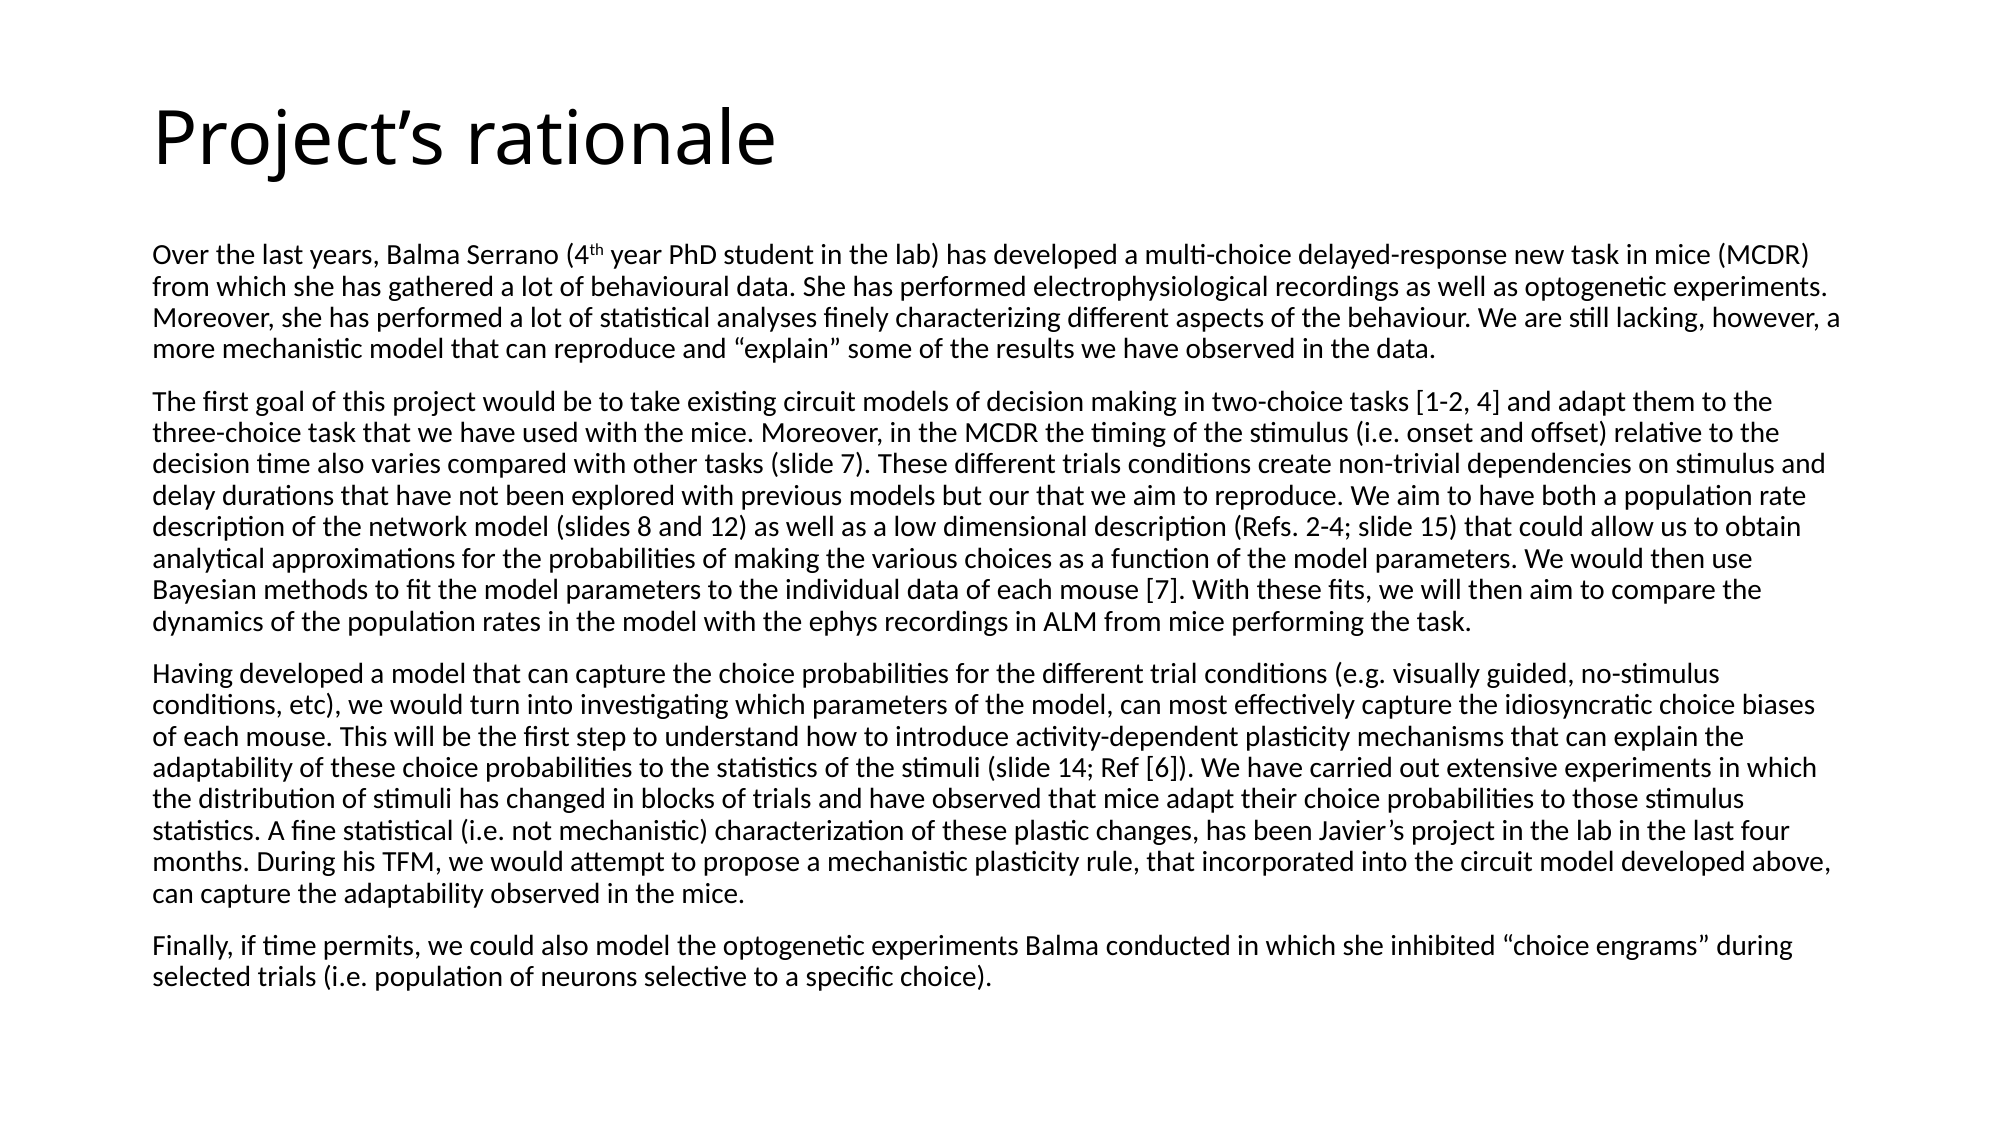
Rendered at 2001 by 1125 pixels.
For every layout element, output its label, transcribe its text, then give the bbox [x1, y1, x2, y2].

list Over the last years, Balma Serrano (4th year PhD student in the lab) has developed a multi-choice delayed-response new task in mice (MCDR) from which she has gathered a lot of behavioural data. She has performed electrophysiological recordings as well as optogenetic experiments. Moreover, she has performed a lot of statistical analyses finely characterizing different aspects of the behaviour. We are still lacking, however, a more mechanistic model that can reproduce and “explain” some of the results we have observed in the data. The first goal of this project would be to take existing circuit models of decision making in two-choice tasks [1-2, 4] and adapt them to the three-choice task that we have used with the mice. Moreover, in the MCDR the timing of the stimulus (i.e. onset and offset) relative to the decision time also varies compared with other tasks (slide 7). These different trials conditions create non-trivial dependencies on stimulus and delay durations that have not been explored with previous models but our that we aim to reproduce. We aim to have both a population rate description of the network model (slides 8 and 12) as well as a low dimensional description (Refs. 2-4; slide 15) that could allow us to obtain analytical approximations for the probabilities of making the various choices as a function of the model parameters. We would then use Bayesian methods to fit the model parameters to the individual data of each mouse [7]. With these fits, we will then aim to compare the dynamics of the population rates in the model with the ephys recordings in ALM from mice performing the task. Having developed a model that can capture the choice probabilities for the different trial conditions (e.g. visually guided, no-stimulus conditions, etc), we would turn into investigating which parameters of the model, can most effectively capture the idiosyncratic choice biases of each mouse. This will be the first step to understand how to introduce activity-dependent plasticity mechanisms that can explain the adaptability of these choice probabilities to the statistics of the stimuli (slide 14; Ref [6]). We have carried out extensive experiments in which the distribution of stimuli has changed in blocks of trials and have observed that mice adapt their choice probabilities to those stimulus statistics. A fine statistical (i.e. not mechanistic) characterization of these plastic changes, has been Javier’s project in the lab in the last four months. During his TFM, we would attempt to propose a mechanistic plasticity rule, that incorporated into the circuit model developed above, can capture the adaptability observed in the mice. Finally, if time permits, we could also model the optogenetic experiments Balma conducted in which she inhibited “choice engrams” during selected trials (i.e. population of neurons selective to a specific choice). [137, 231, 1863, 1014]
title Project’s rationale [137, 32, 1863, 231]
